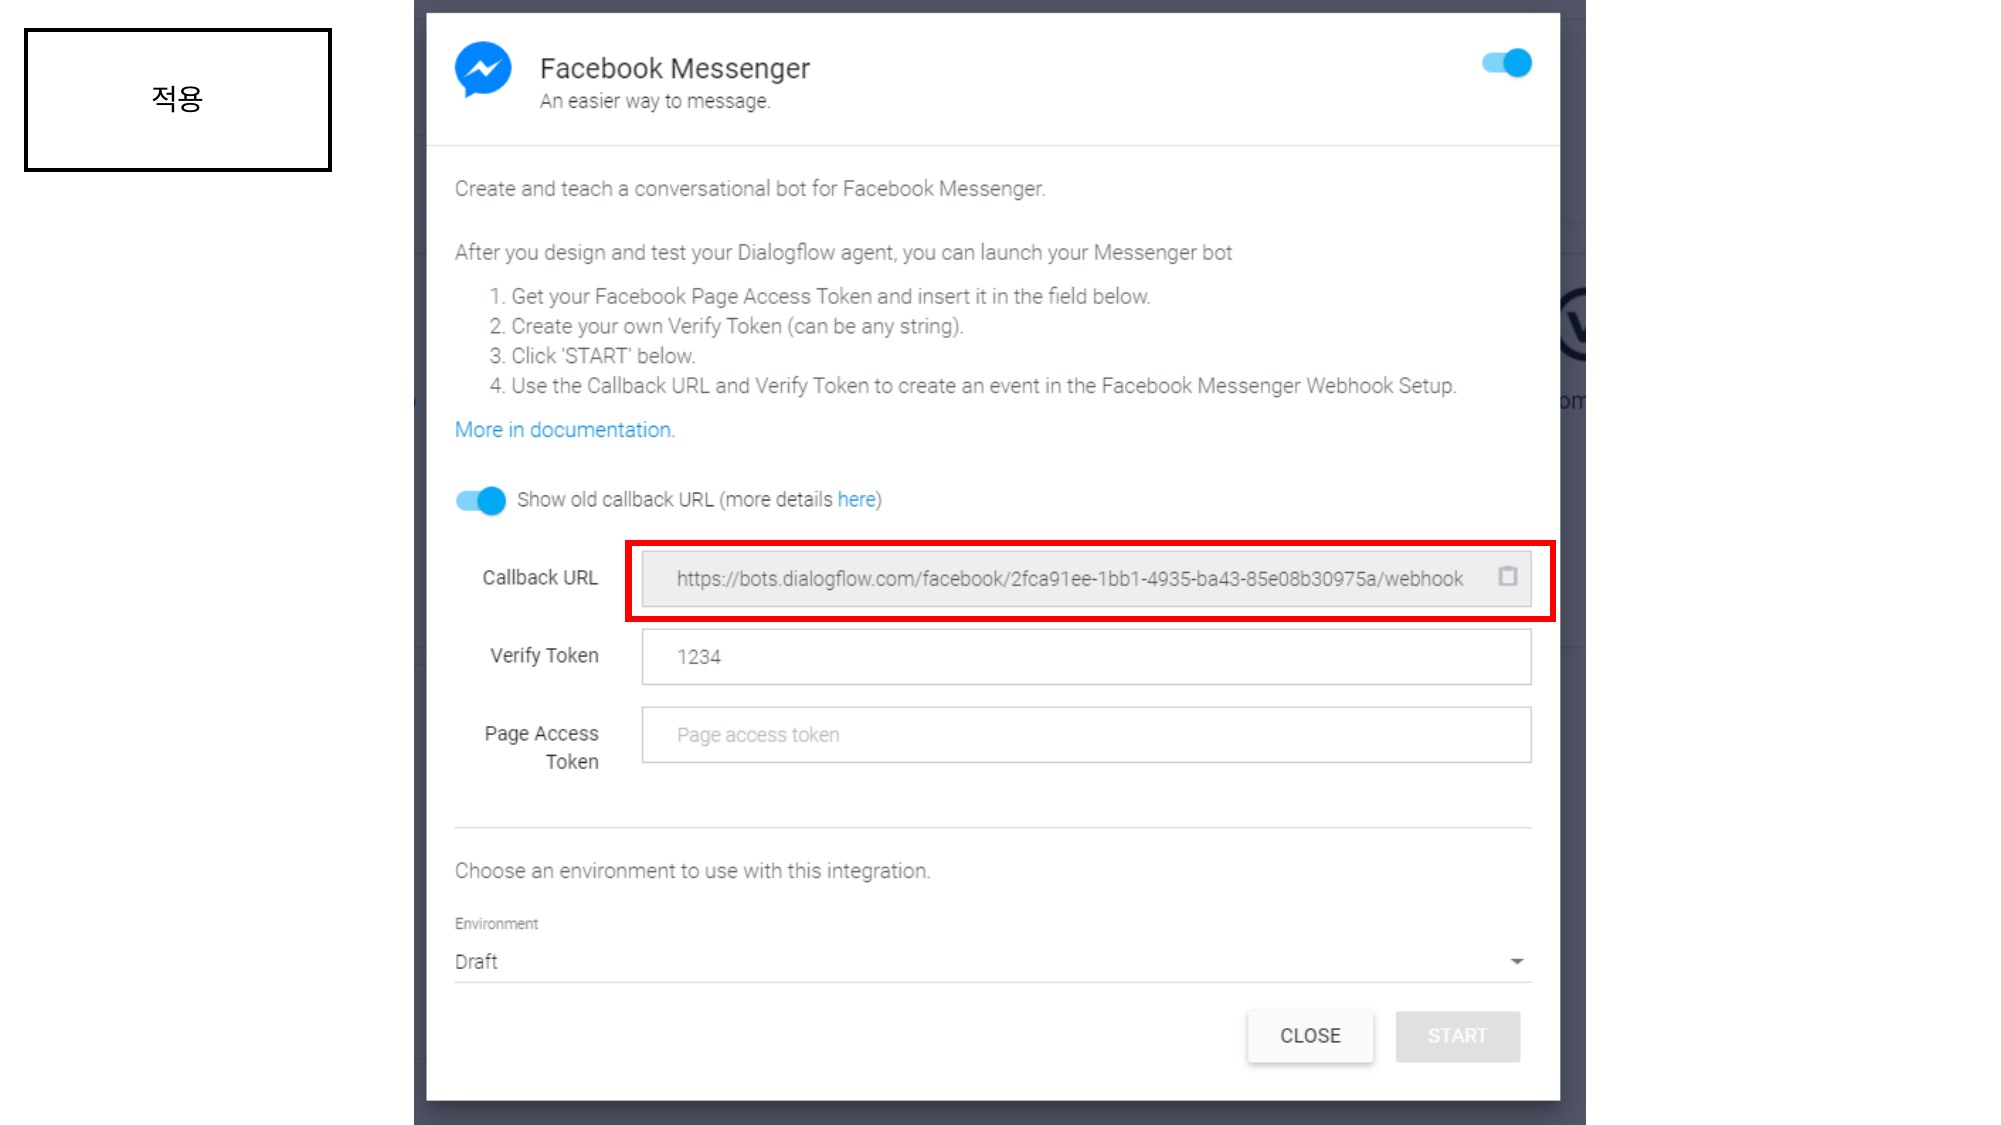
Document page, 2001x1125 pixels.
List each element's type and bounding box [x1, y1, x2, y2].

text_box [26, 29, 330, 171]
picture [414, 0, 1586, 1125]
